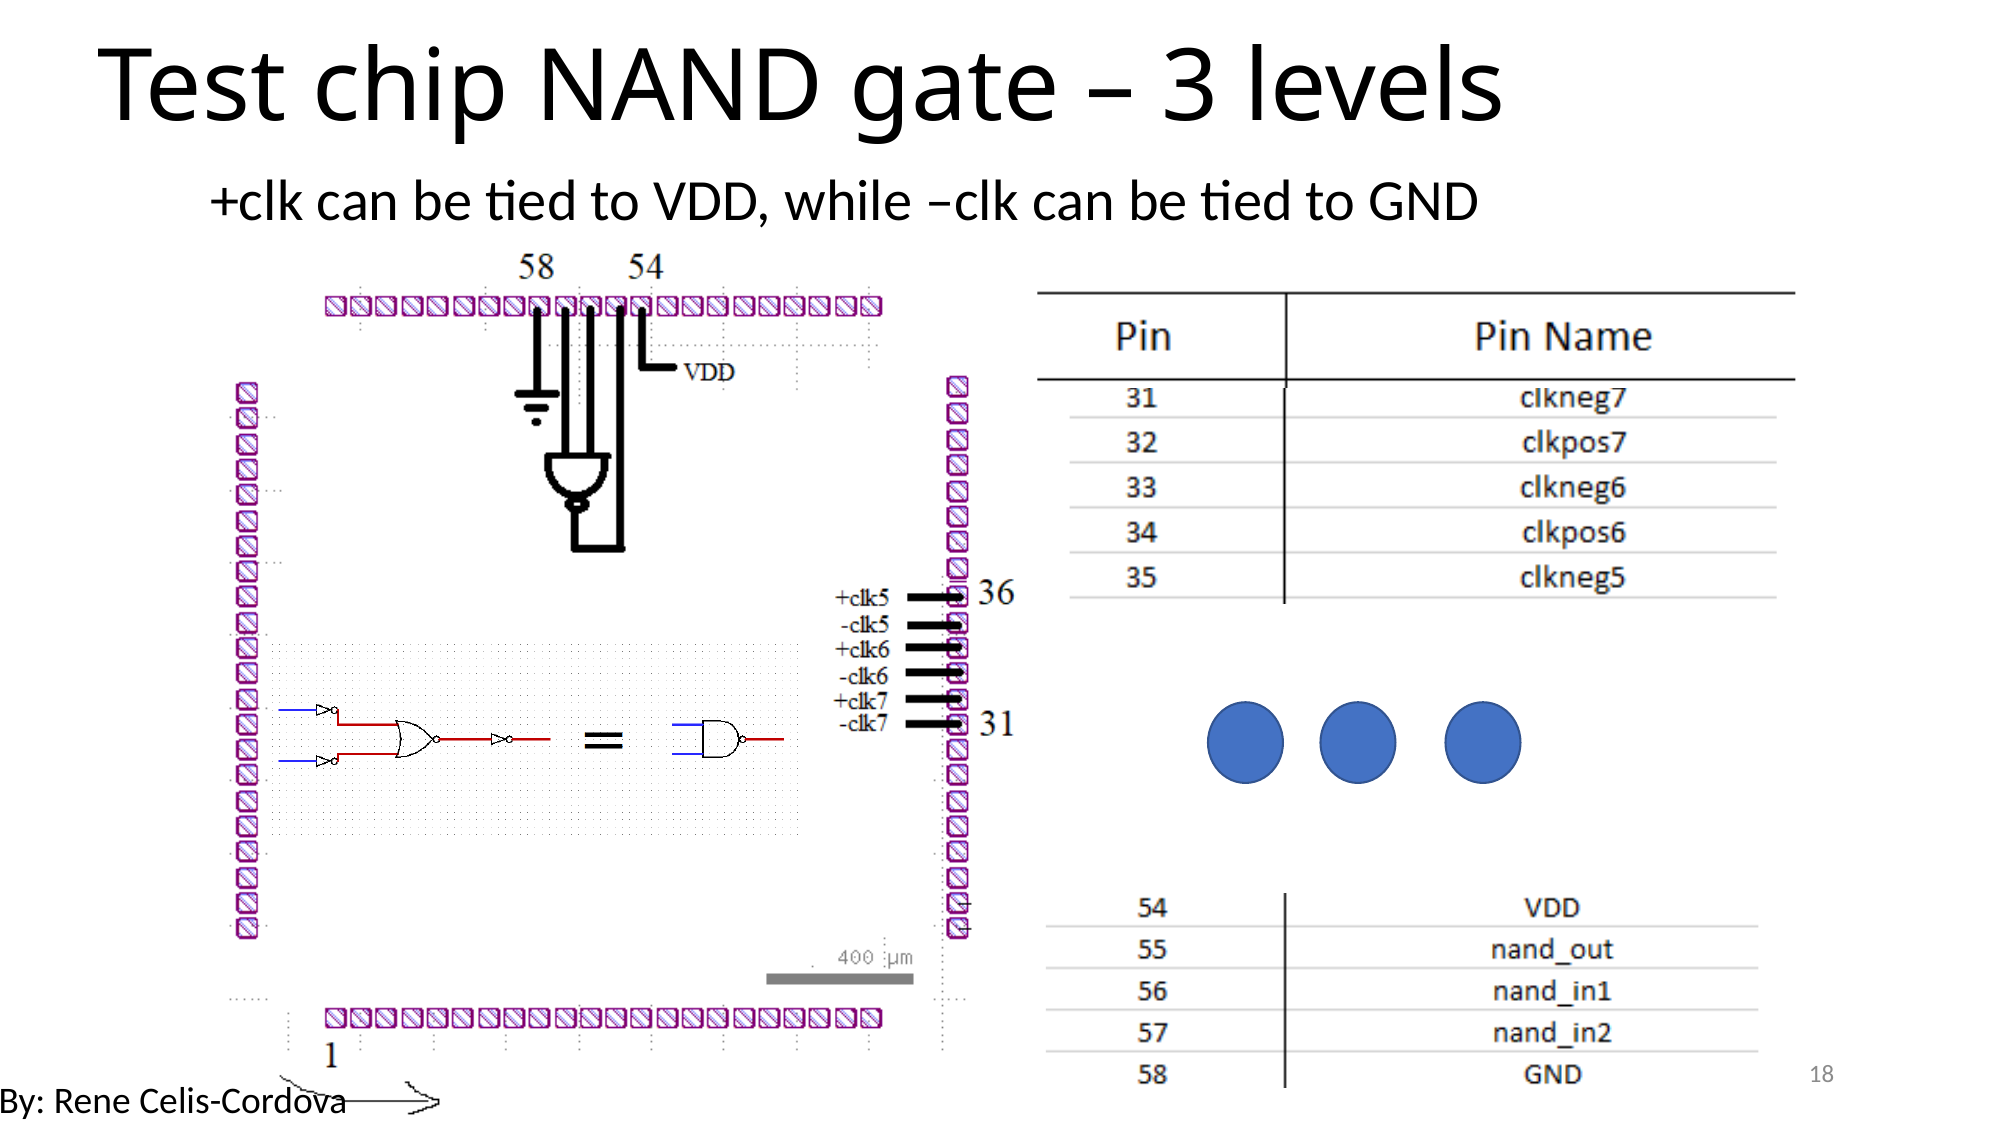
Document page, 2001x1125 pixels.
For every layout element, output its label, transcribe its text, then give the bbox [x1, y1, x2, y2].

picture [205, 240, 1796, 1125]
text_box [1444, 701, 1522, 784]
text_box By: Rene Celis-Cordova [0, 1068, 205, 1125]
picture [1045, 893, 1759, 1088]
text_box [1206, 701, 1285, 784]
slide_number 18 [1749, 1042, 1850, 1103]
text_box +clk can be tied to VDD, while –clk can be tied to GND [195, 162, 1800, 913]
text_box [1319, 701, 1397, 784]
text_box Test chip NAND gate – 3 levels [82, 13, 1522, 148]
